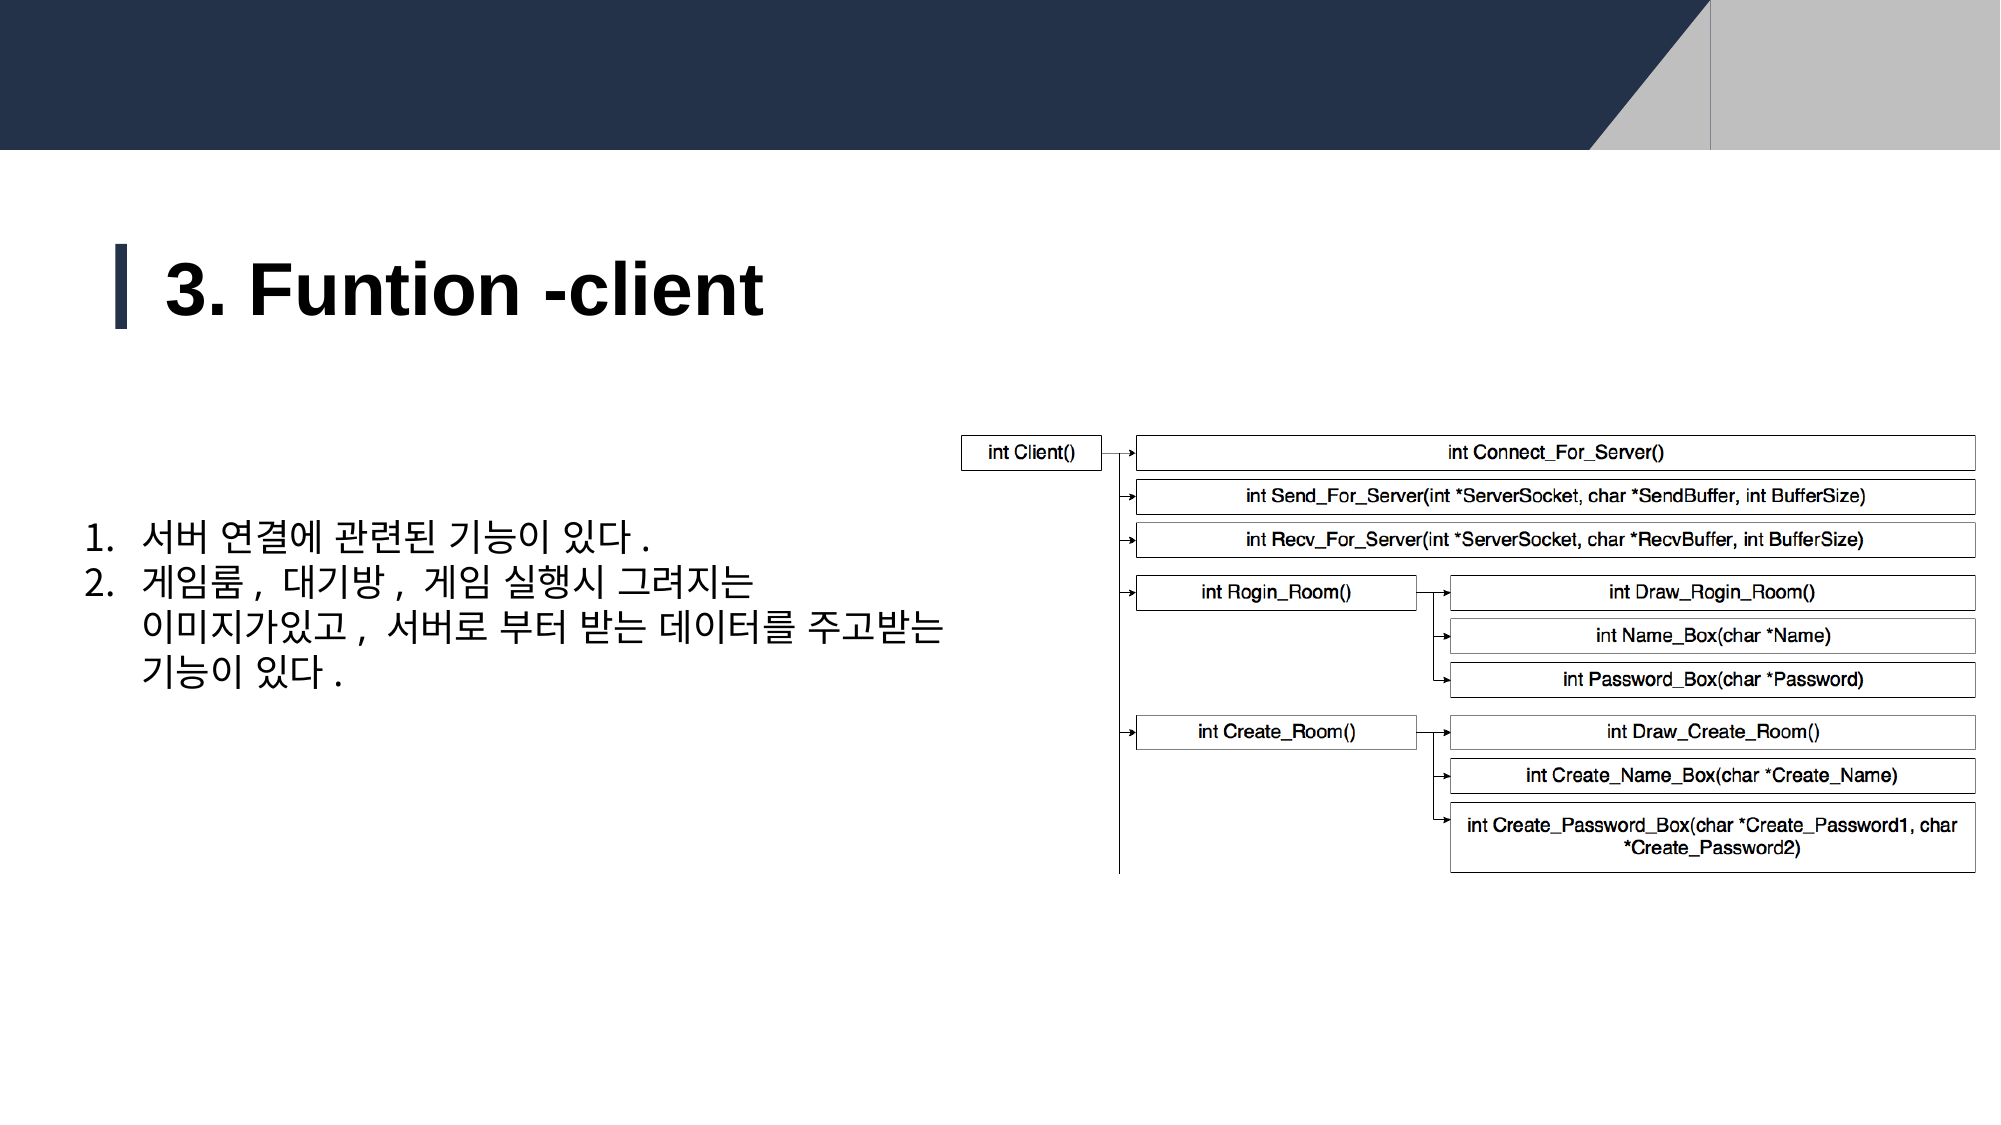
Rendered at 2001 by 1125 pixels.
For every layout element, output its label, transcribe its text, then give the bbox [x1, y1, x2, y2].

text_box [0, 0, 2000, 75]
text_box [1587, 75, 1712, 151]
text_box [0, 75, 1647, 151]
text_box [114, 243, 128, 330]
text_box 3. Funtion -client [150, 233, 780, 338]
text_box 서버 연결에 관련된 기능이 있다. 게임룸, 대기방, 게임 실행시 그려지는 이미지가있고, 서버로 부터 받는 데이터를 주고받는 기능이 있다. [70, 506, 961, 746]
picture [961, 426, 1989, 874]
text_box [1712, 75, 2000, 151]
